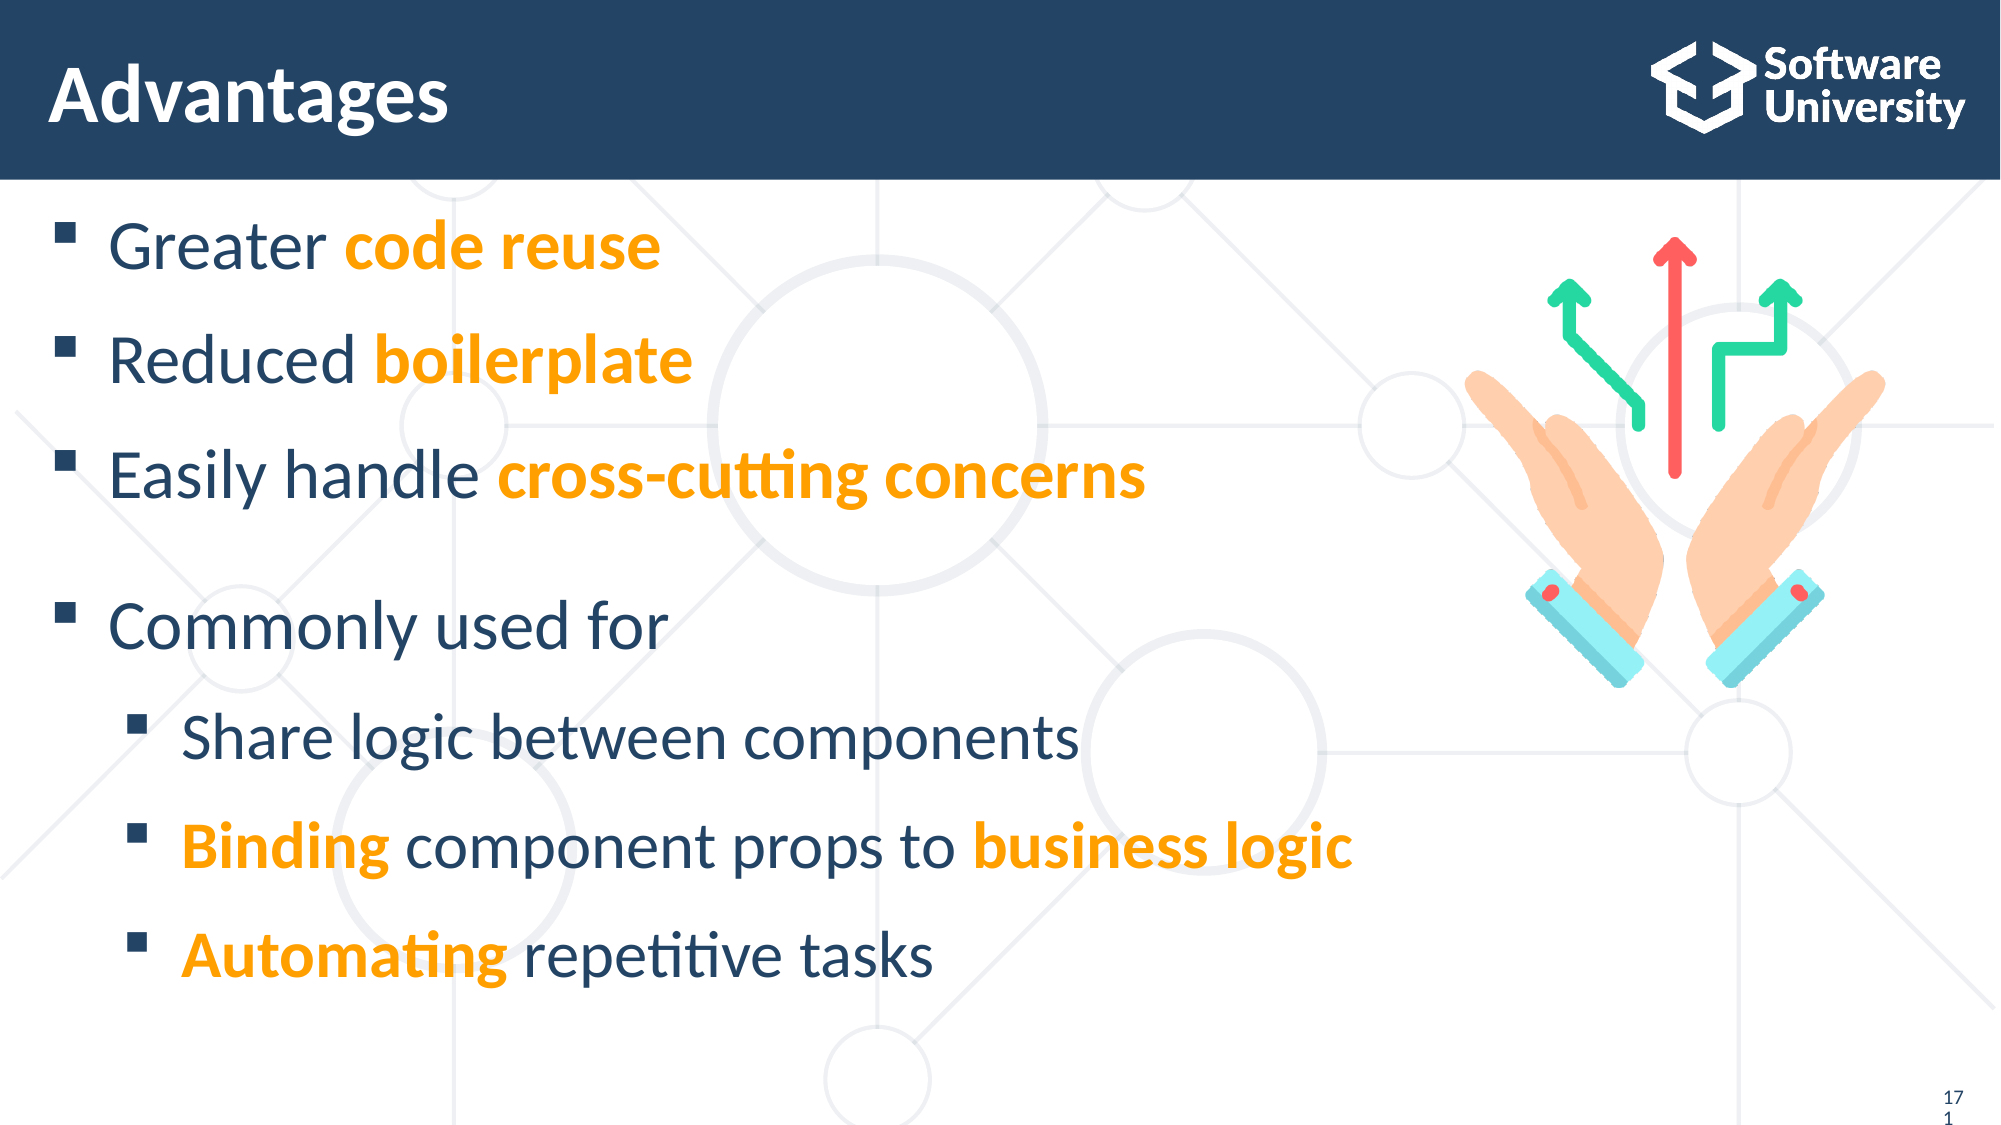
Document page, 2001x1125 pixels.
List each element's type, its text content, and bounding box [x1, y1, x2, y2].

list Greater code reuse Reduced boilerplate Easily handle cross-cutting concerns Commonly used for Share logic between components Binding component props to business logic Automating repetitive tasks [31, 188, 1968, 1050]
picture [1651, 41, 1966, 134]
slide_number 171 [1927, 1067, 1989, 1117]
picture [1448, 237, 1900, 688]
title Advantages [31, 16, 1625, 162]
